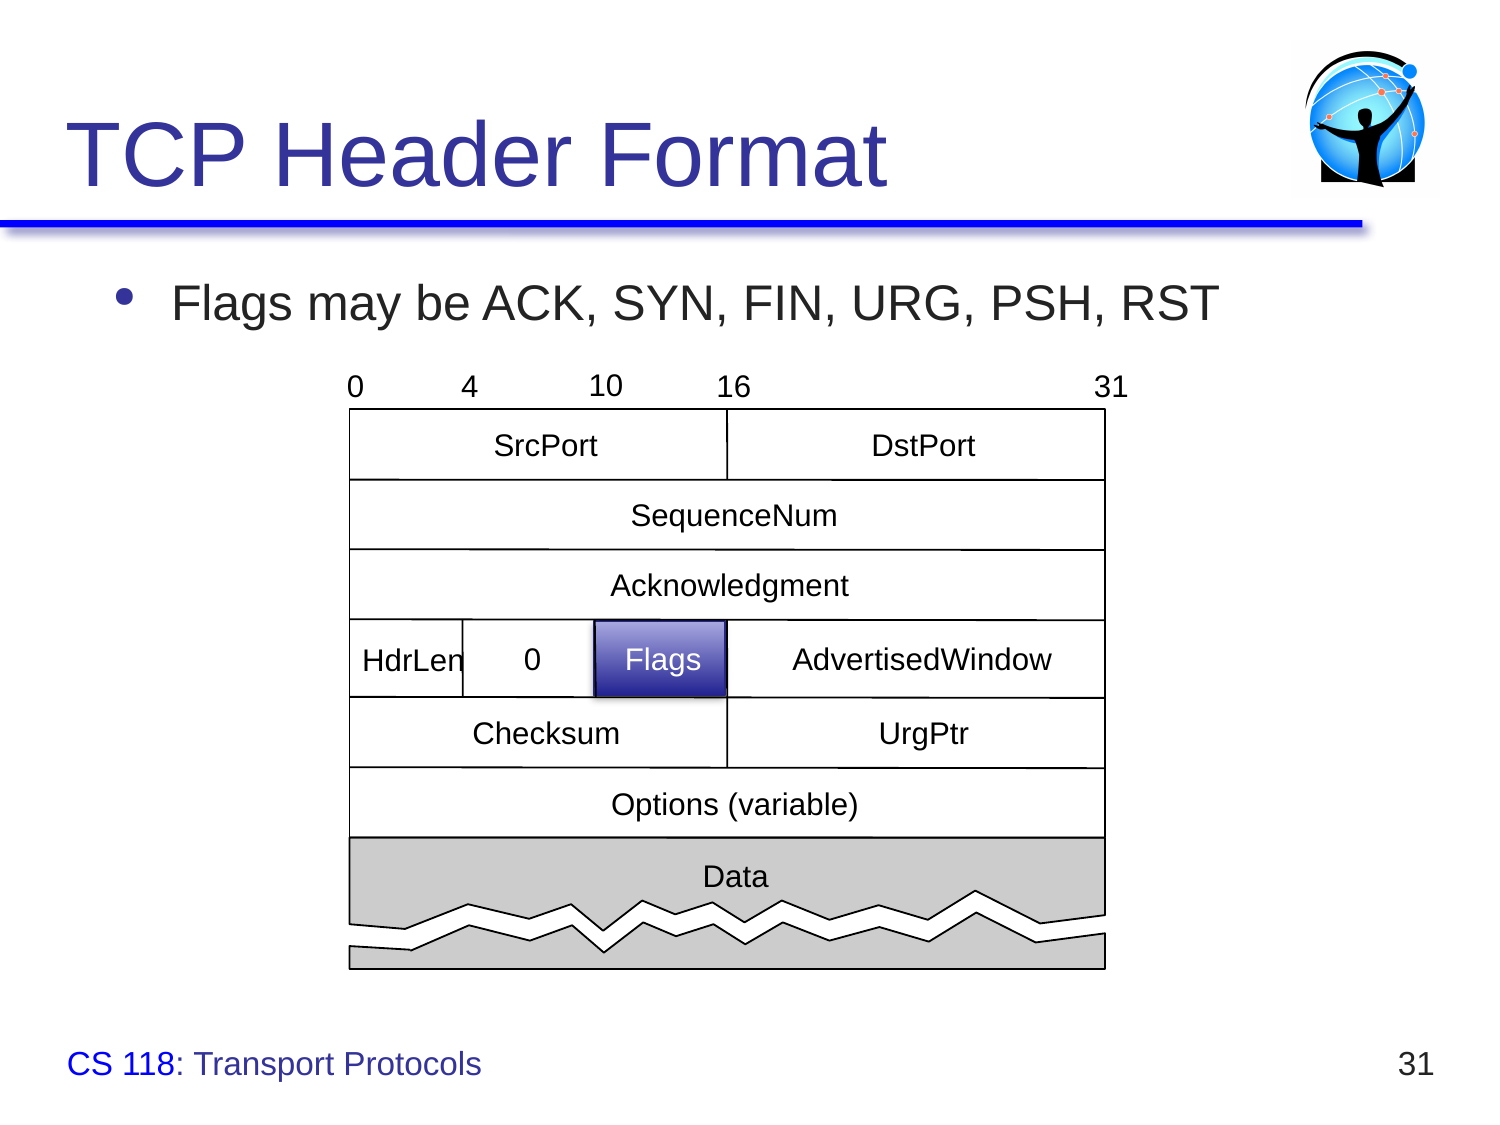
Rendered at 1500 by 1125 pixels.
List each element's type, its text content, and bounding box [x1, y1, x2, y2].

footer CS 118: Transport Protocols [52, 1025, 927, 1100]
title TCP Header Format [49, 24, 1451, 213]
slide_number 31 [1349, 1024, 1451, 1101]
list Flags may be ACK, SYN, FIN, URG, PSH, RST [99, 262, 1400, 988]
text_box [337, 365, 1137, 971]
